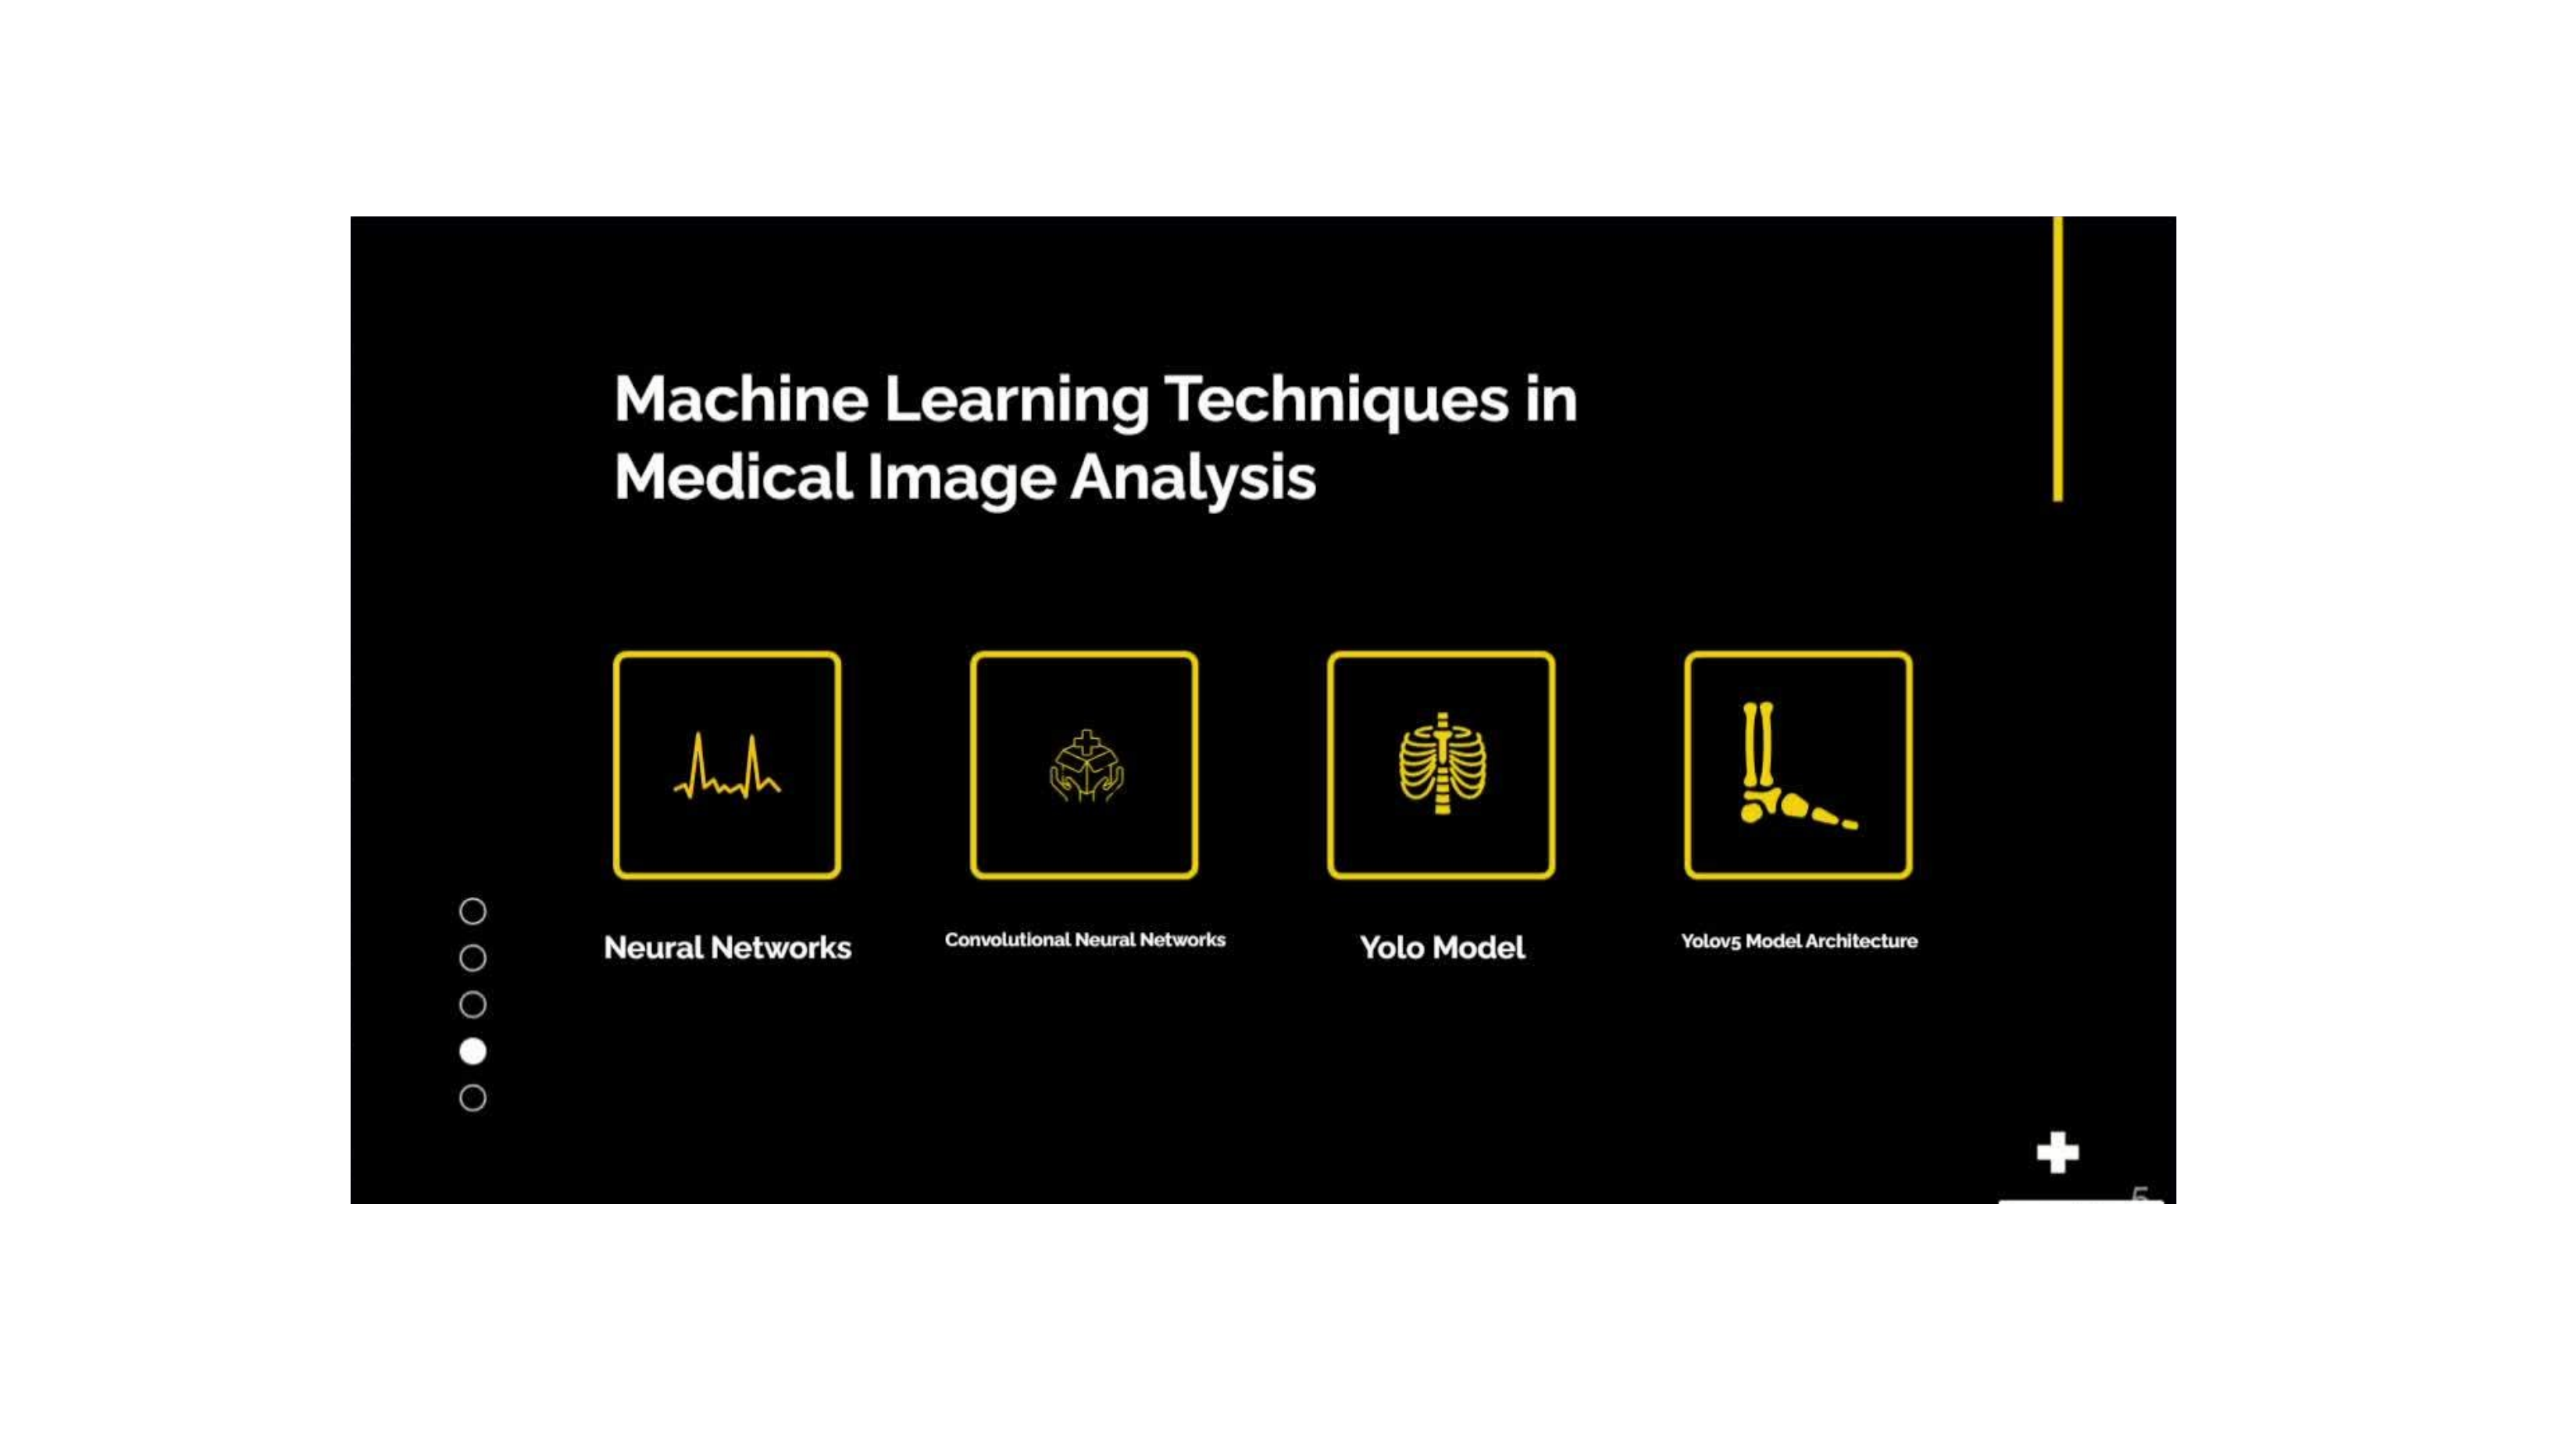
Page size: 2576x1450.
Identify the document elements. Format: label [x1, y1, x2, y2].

picture [350, 216, 2177, 1204]
